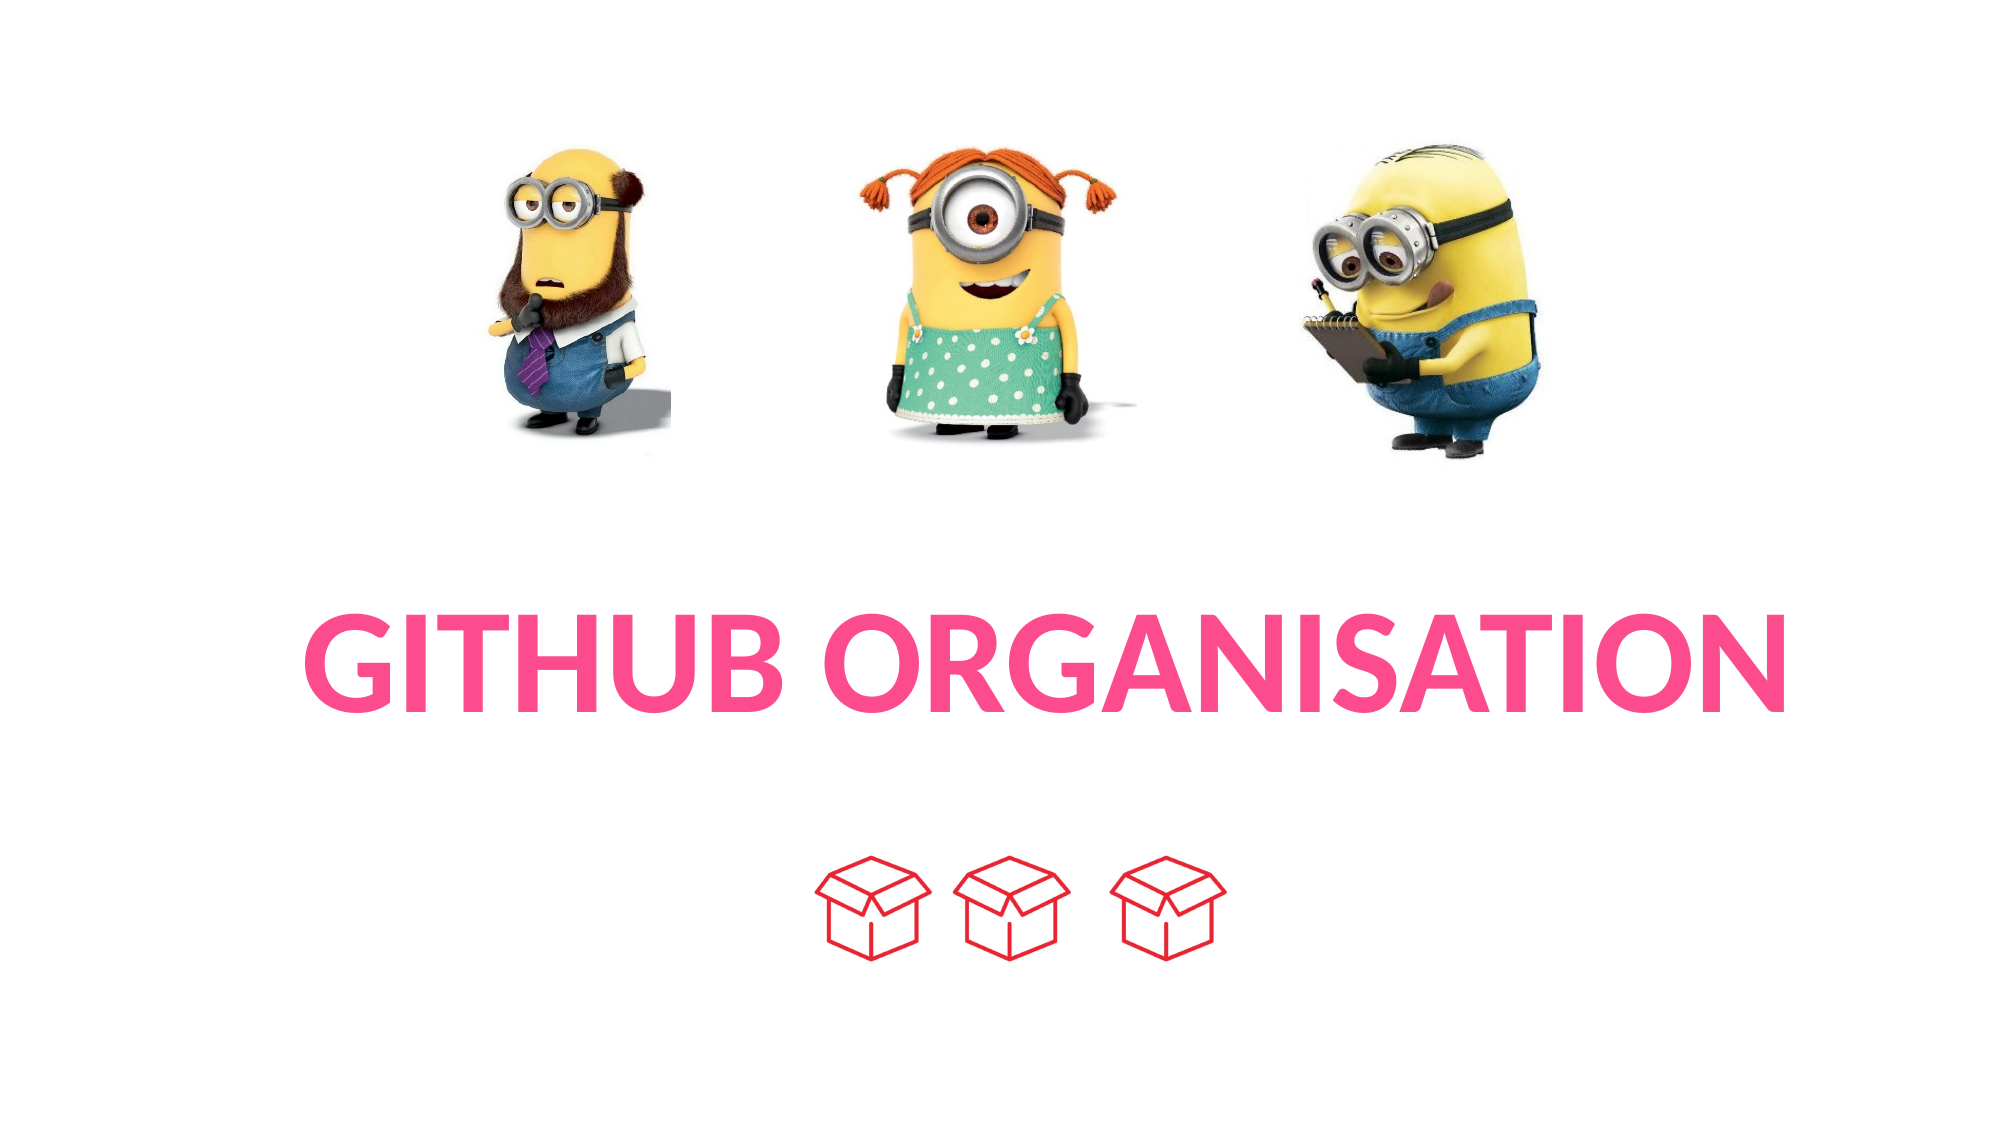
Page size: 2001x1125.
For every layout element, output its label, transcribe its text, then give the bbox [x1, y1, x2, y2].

text_box GITHUB ORGANISATION [286, 555, 1810, 751]
picture [845, 113, 1137, 470]
picture [1101, 850, 1240, 966]
picture [806, 850, 1084, 966]
picture [460, 113, 671, 464]
picture [1299, 139, 1568, 473]
